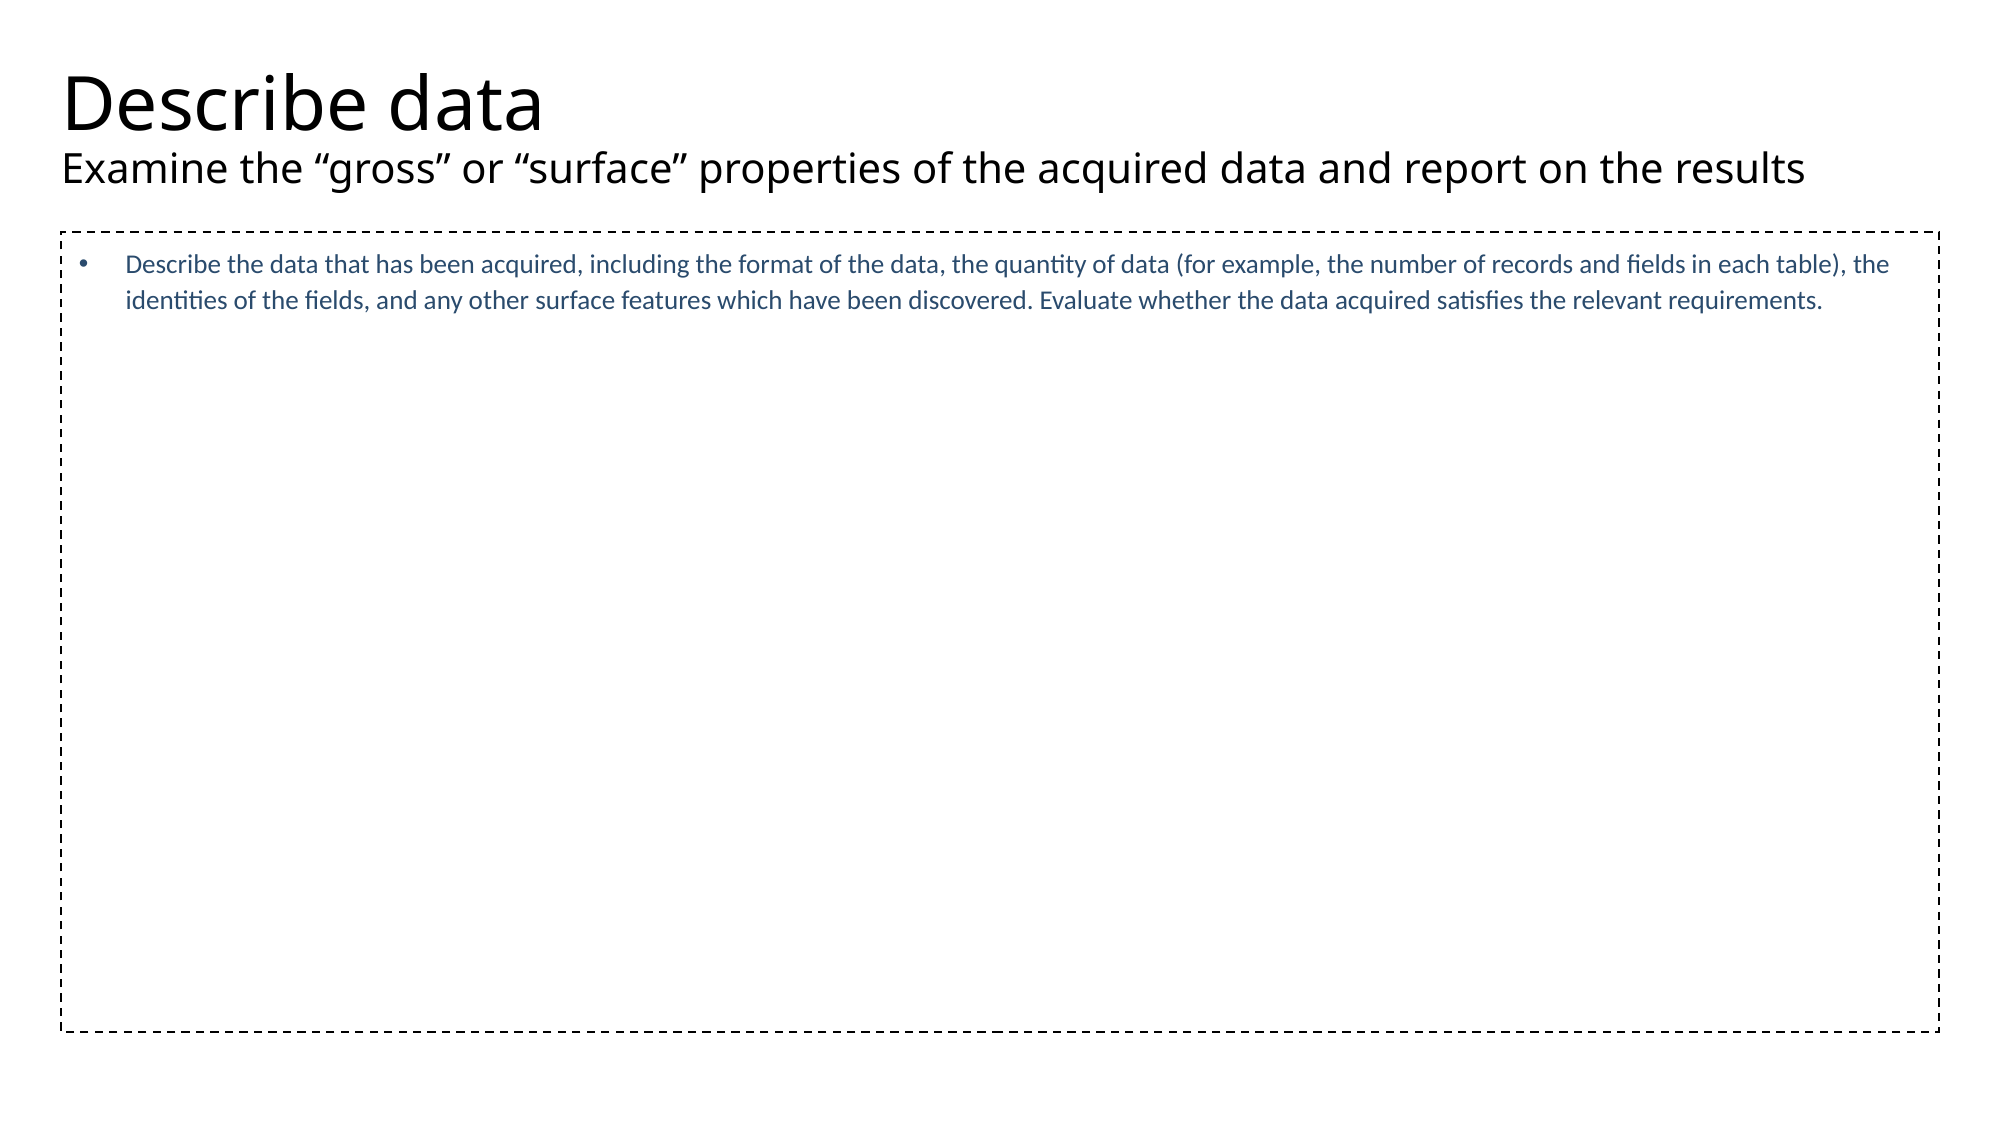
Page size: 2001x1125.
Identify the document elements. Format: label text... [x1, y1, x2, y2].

title Describe data Examine the “gross” or “surface” properties of the acquired data and report on the results [60, 66, 1940, 173]
text_box Describe the data that has been acquired, including the format of the data, the quantity of data (for example, the number of records and fields in each table), the identities of the fields, and any other surface features which have been discovered. Evaluate whether the data acquired satisfies the relevant requirements. [60, 231, 1940, 1033]
